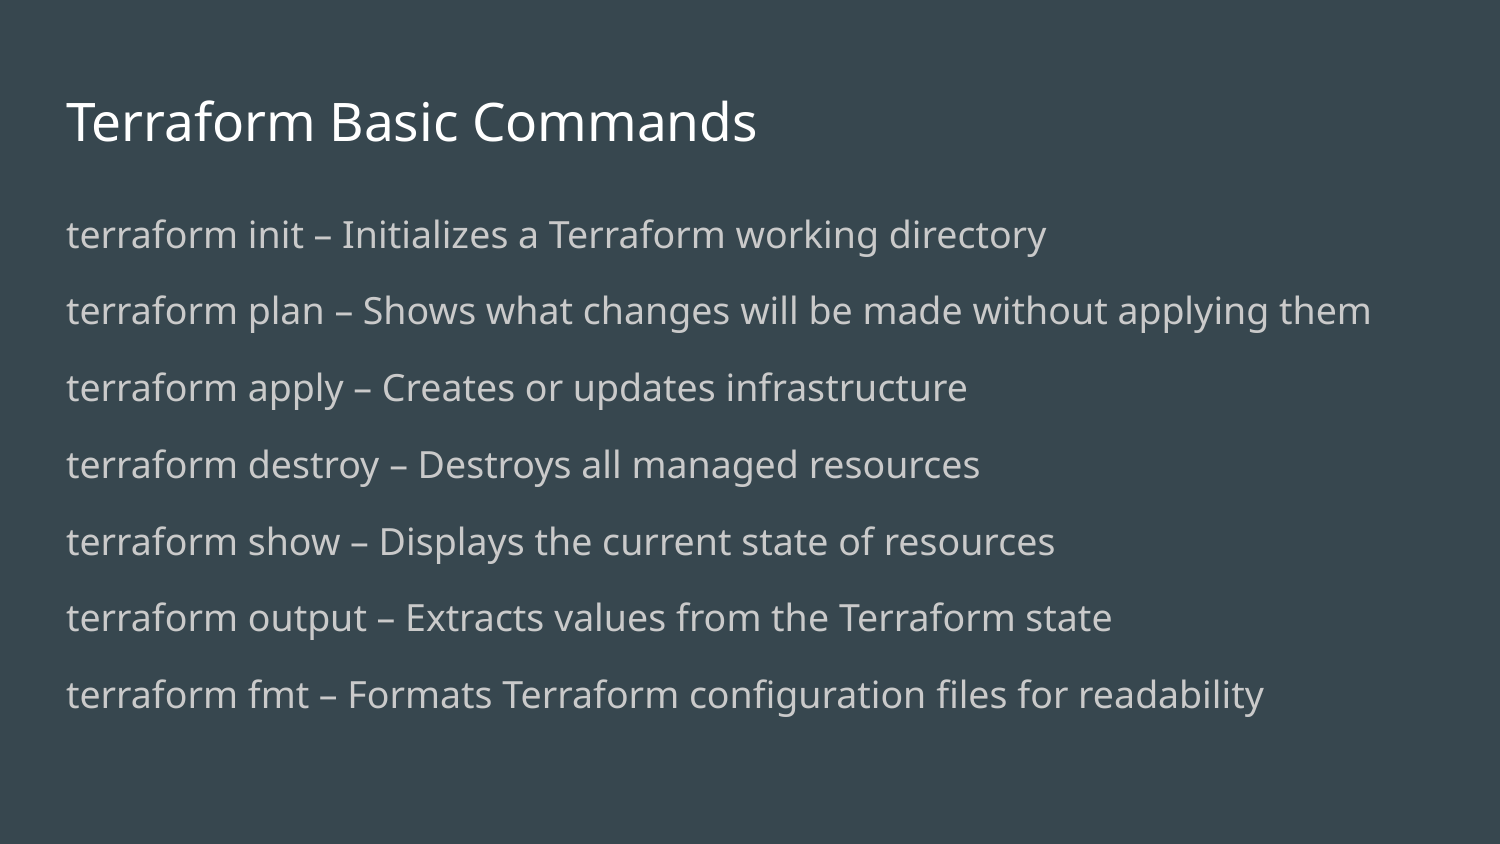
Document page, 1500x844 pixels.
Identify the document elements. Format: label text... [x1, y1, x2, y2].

title Terraform Basic Commands [51, 72, 1449, 167]
list terraform init – Initializes a Terraform working directory terraform plan – Shows what changes will be made without applying them terraform apply – Creates or updates infrastructure terraform destroy – Destroys all managed resources terraform show – Displays the current state of resources terraform output – Extracts values from the Terraform state terraform fmt – Formats Terraform configuration files for readability [51, 189, 1449, 750]
